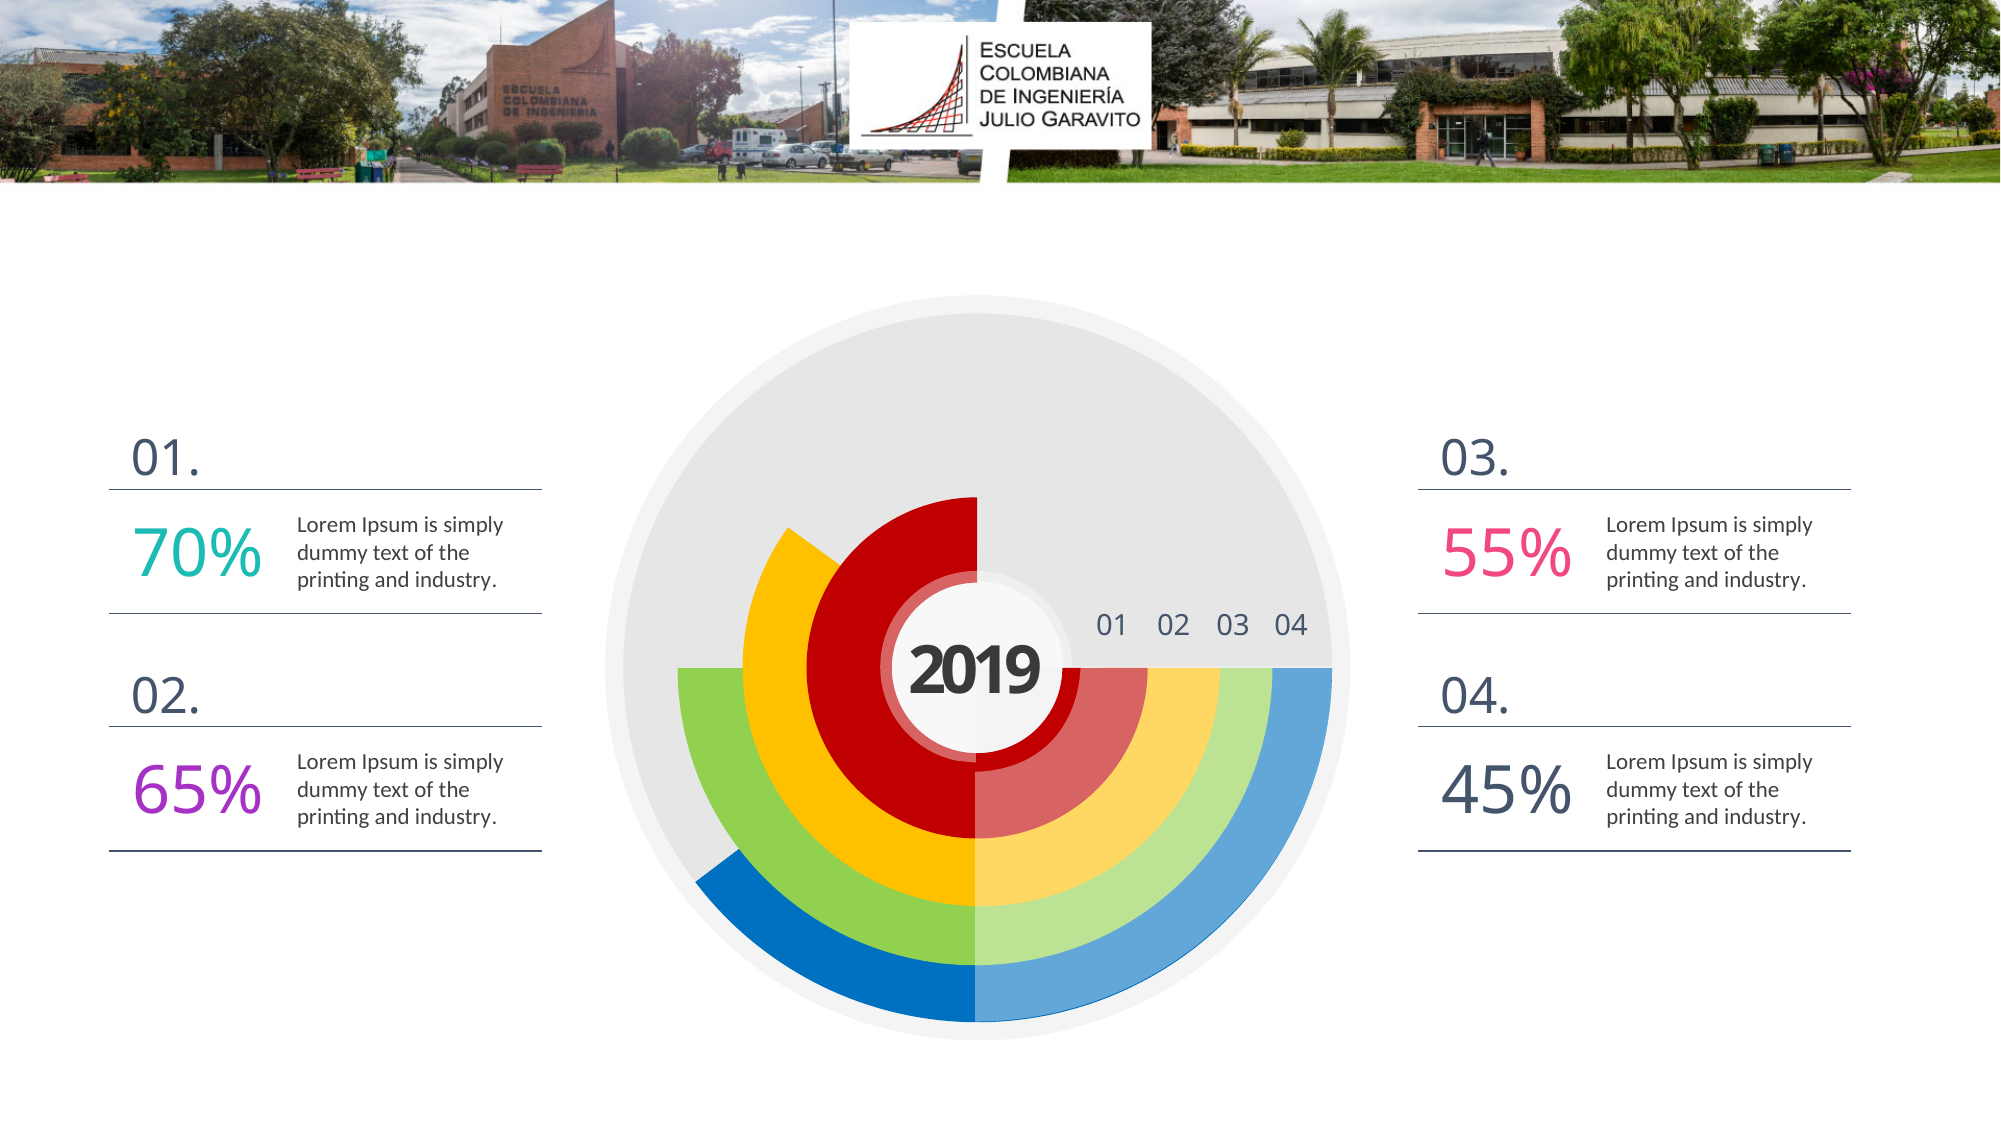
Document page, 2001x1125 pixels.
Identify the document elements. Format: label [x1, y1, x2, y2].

text_box [104, 295, 1851, 1041]
picture [0, 0, 2001, 1125]
